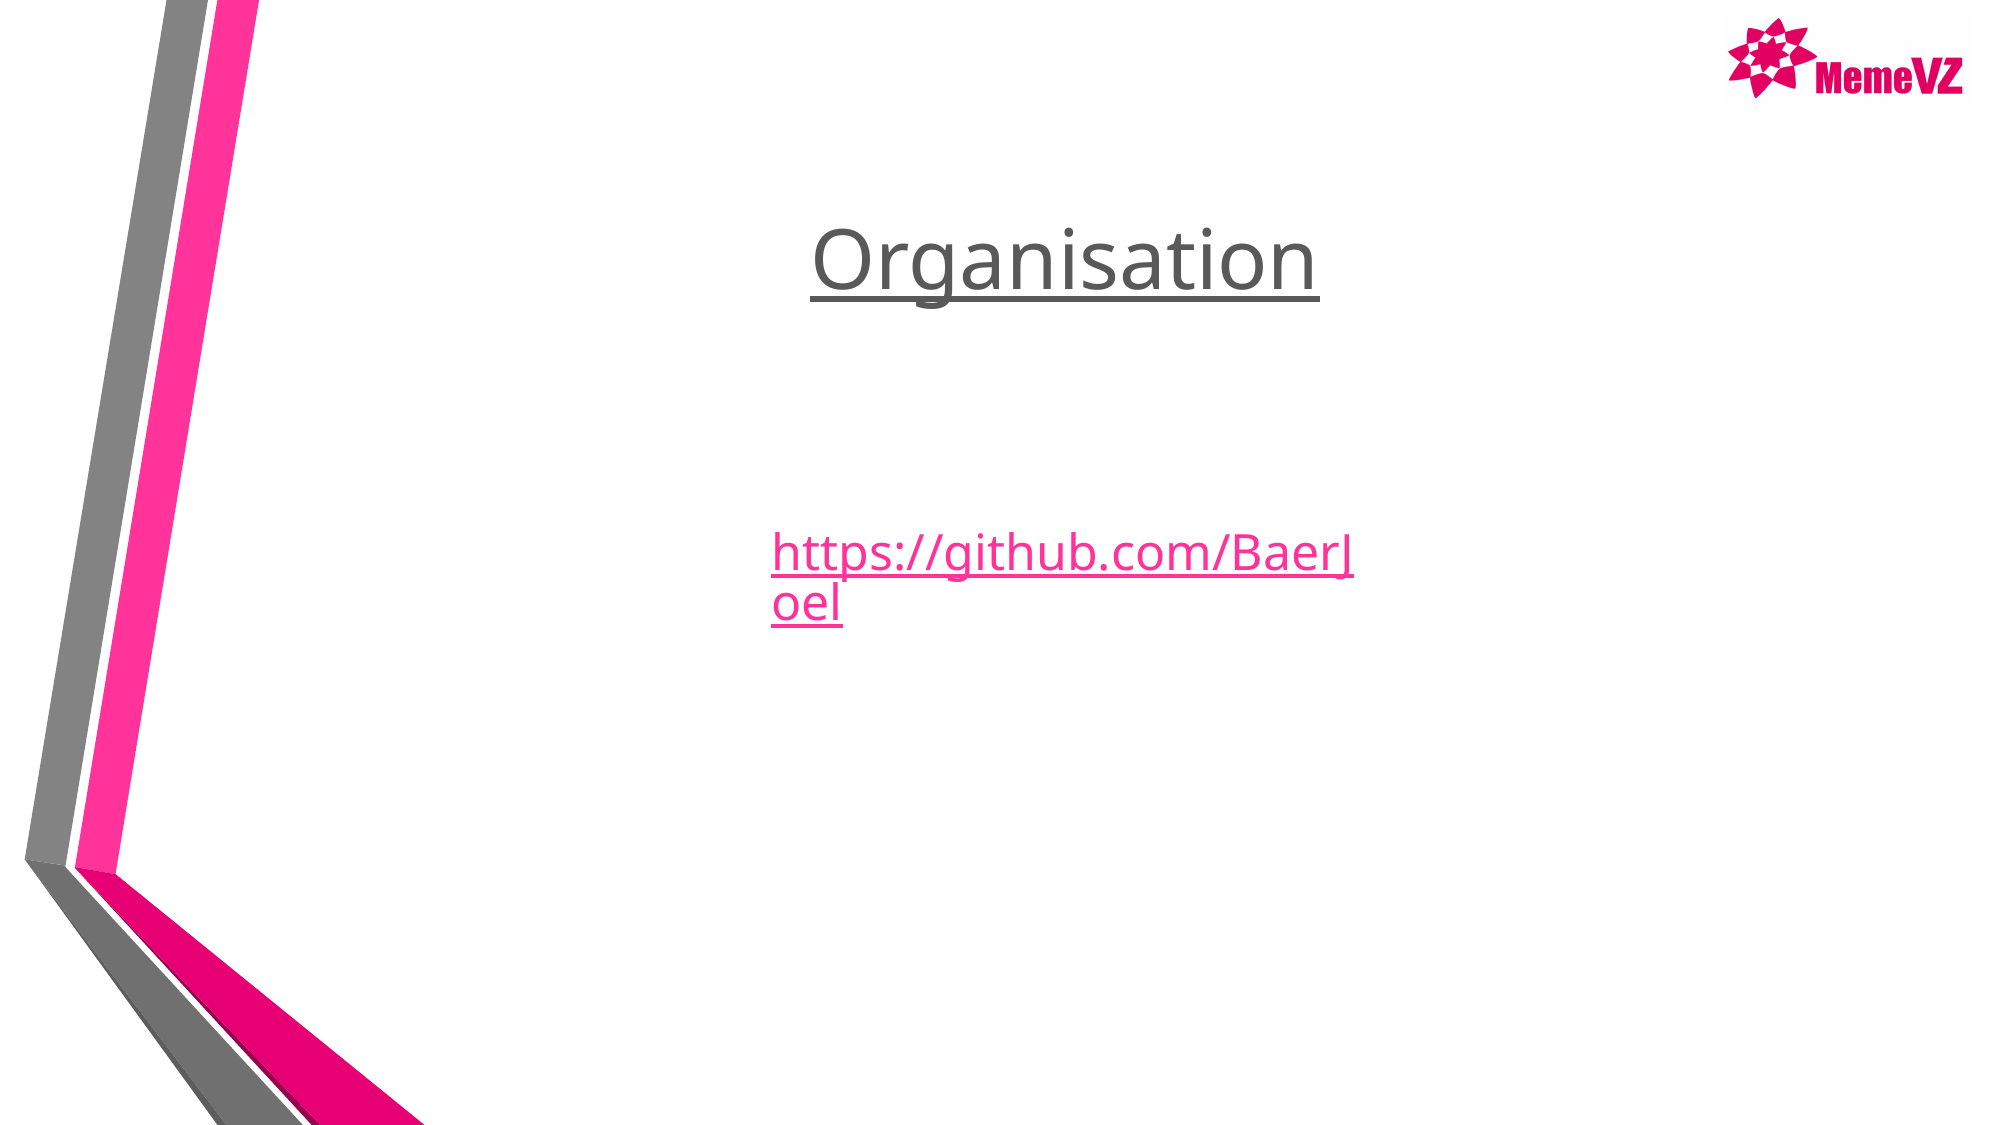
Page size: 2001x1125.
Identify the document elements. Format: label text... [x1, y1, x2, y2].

title Organisation [243, 112, 1887, 400]
list https://github.com/BaerJoel [756, 298, 1374, 811]
picture [1723, 13, 1973, 107]
